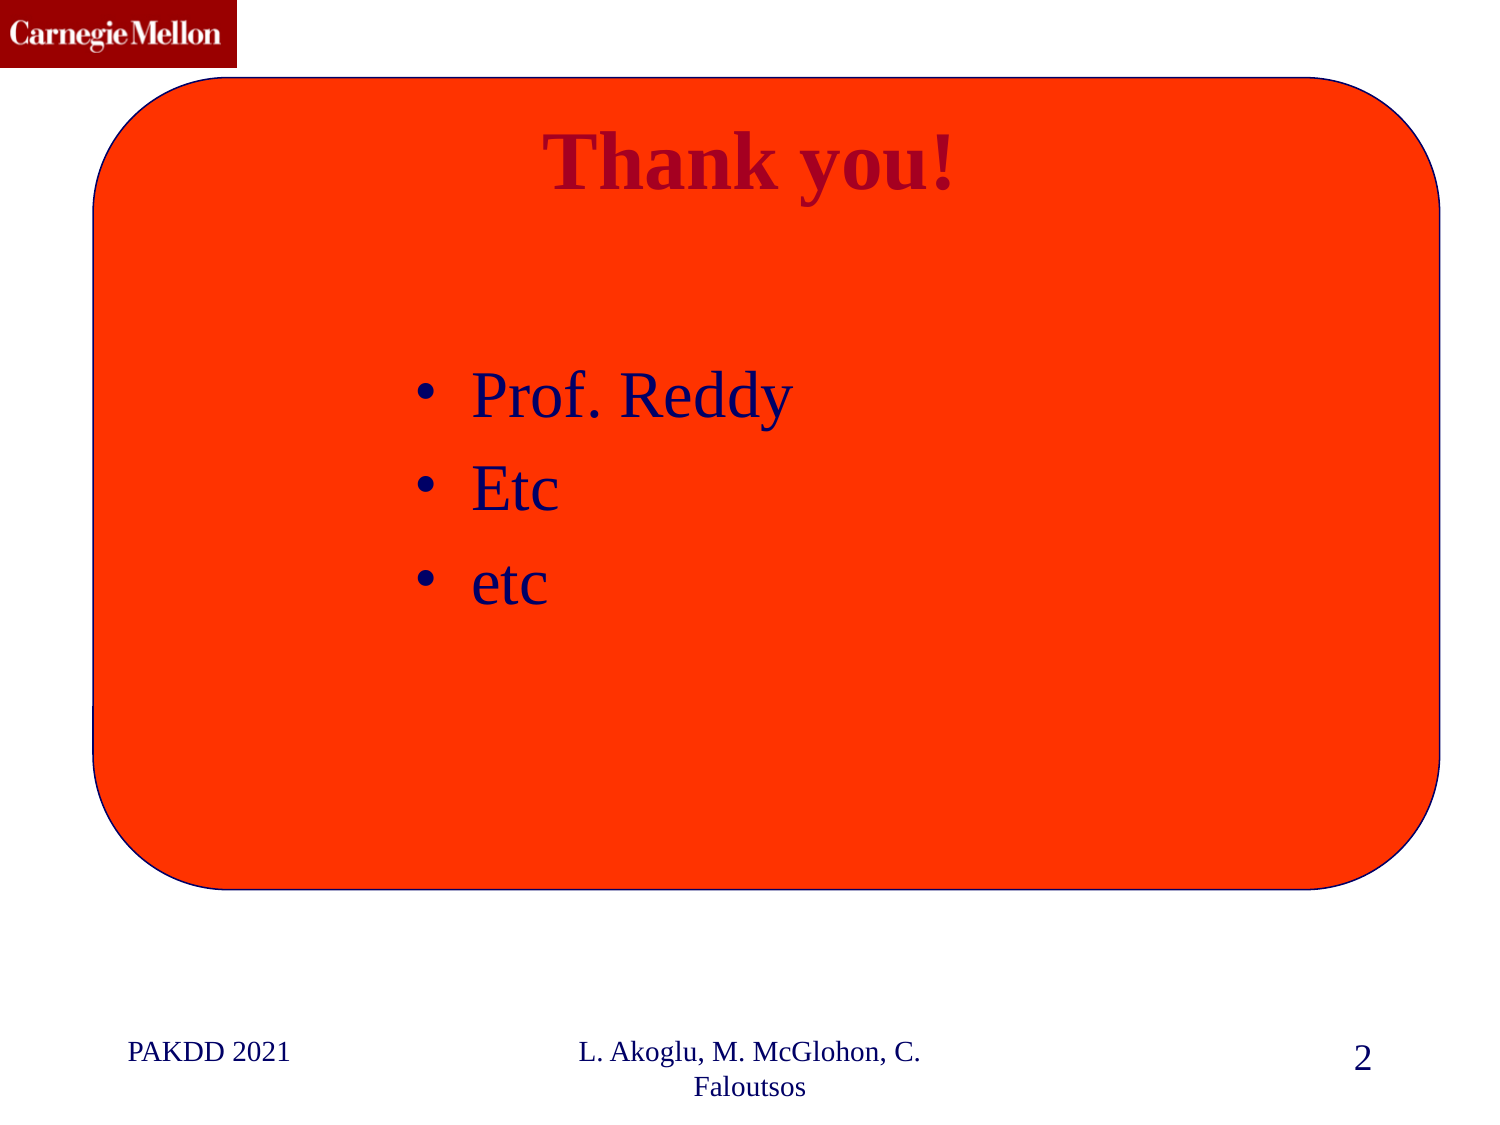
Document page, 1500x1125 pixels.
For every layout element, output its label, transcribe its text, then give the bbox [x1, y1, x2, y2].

list Prof. Reddy Etc etc [399, 249, 1418, 1013]
picture [0, 0, 237, 68]
title Thank you! [112, 99, 1388, 213]
slide_number ‹#› [1074, 1025, 1388, 1100]
text_box [155, 77, 1378, 99]
footer L. Akoglu, M. McGlohon, C. Faloutsos [512, 1025, 988, 1100]
text_box [93, 106, 1440, 890]
slide_number PAKDD 2021 [112, 1025, 425, 1100]
